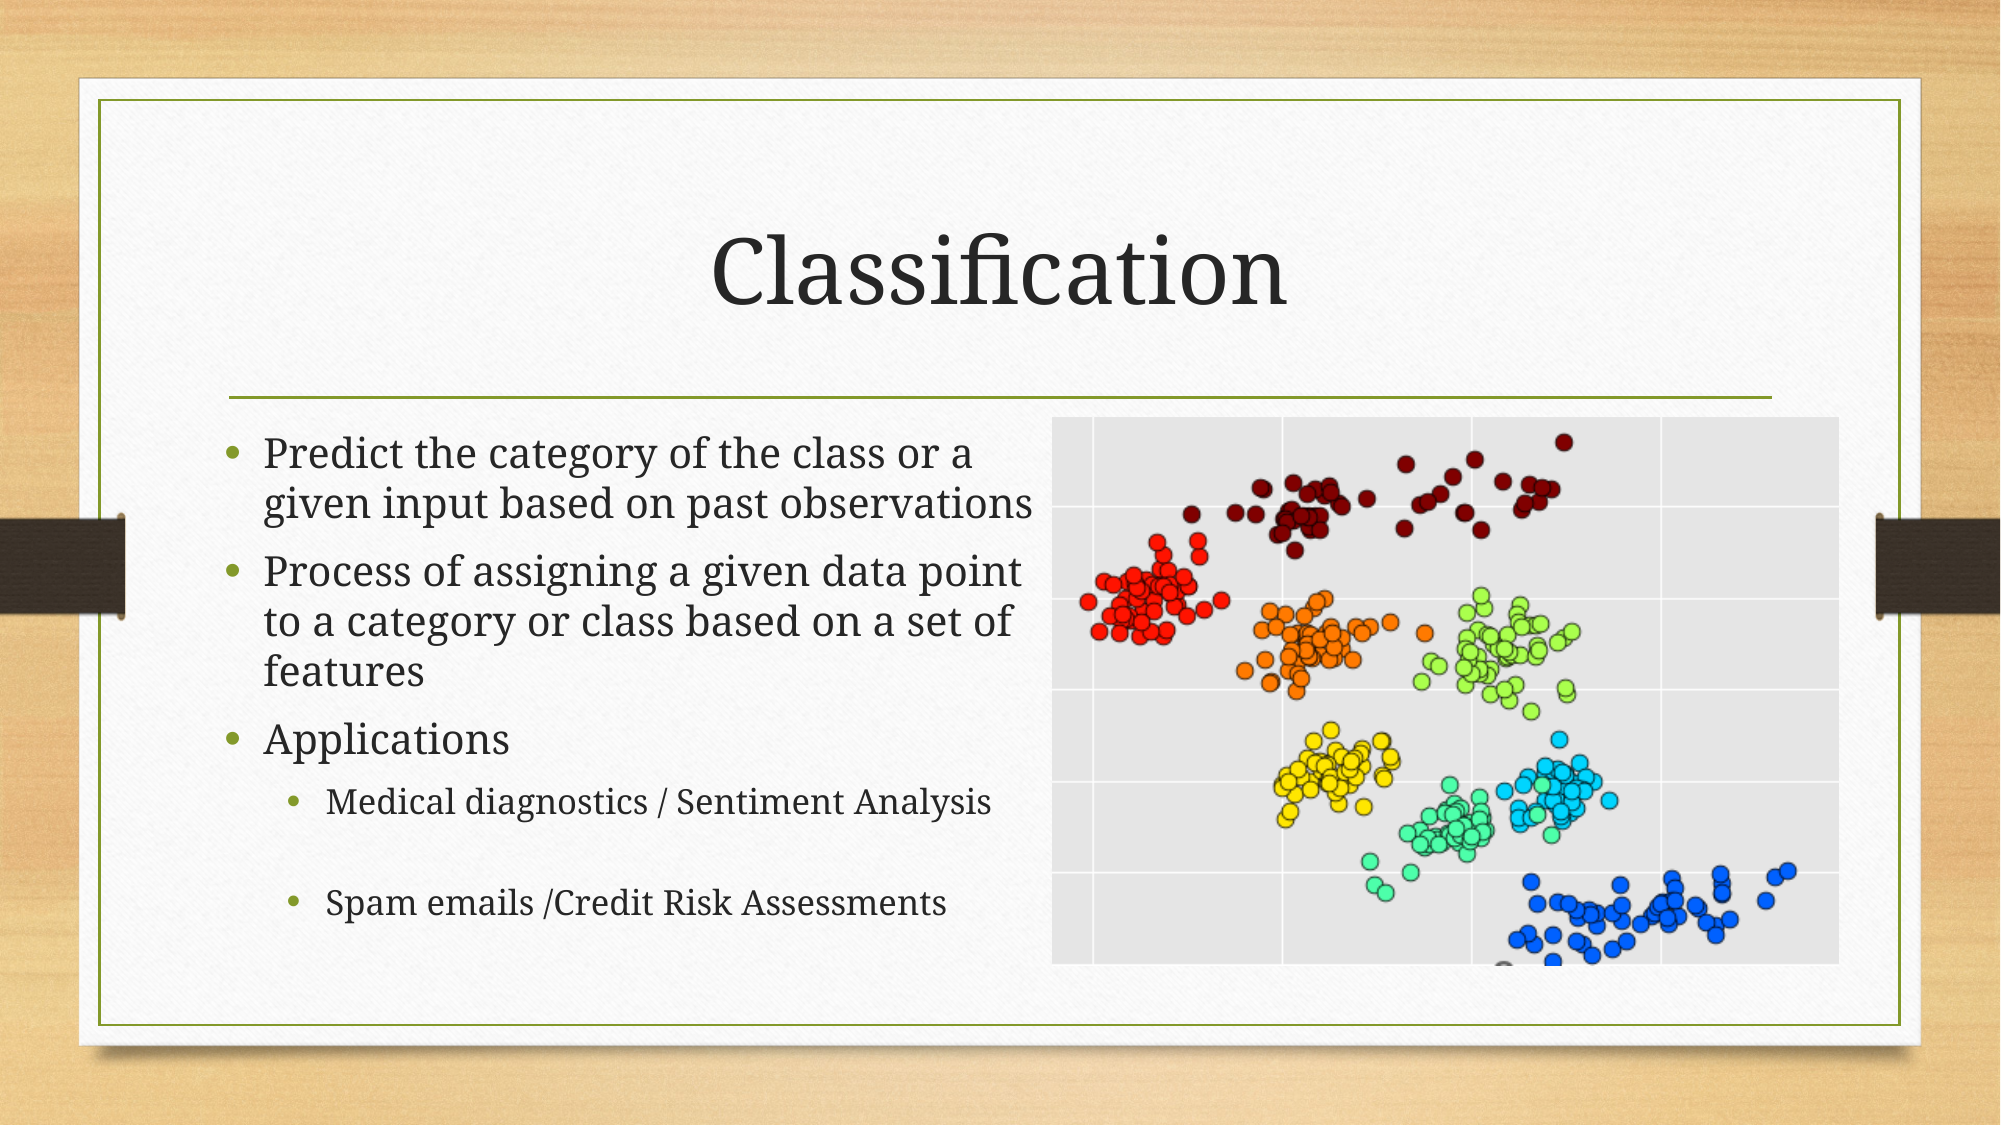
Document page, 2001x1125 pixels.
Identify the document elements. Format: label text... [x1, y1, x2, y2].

picture [0, 0, 2001, 1125]
list Predict the category of the class or a given input based on past observations Process of assigning a given data point to a category or class based on a set of features Applications Medical diagnostics / Sentiment Analysis Spam emails /Credit Risk Assessments [209, 419, 1051, 964]
title Classification [212, 161, 1788, 375]
